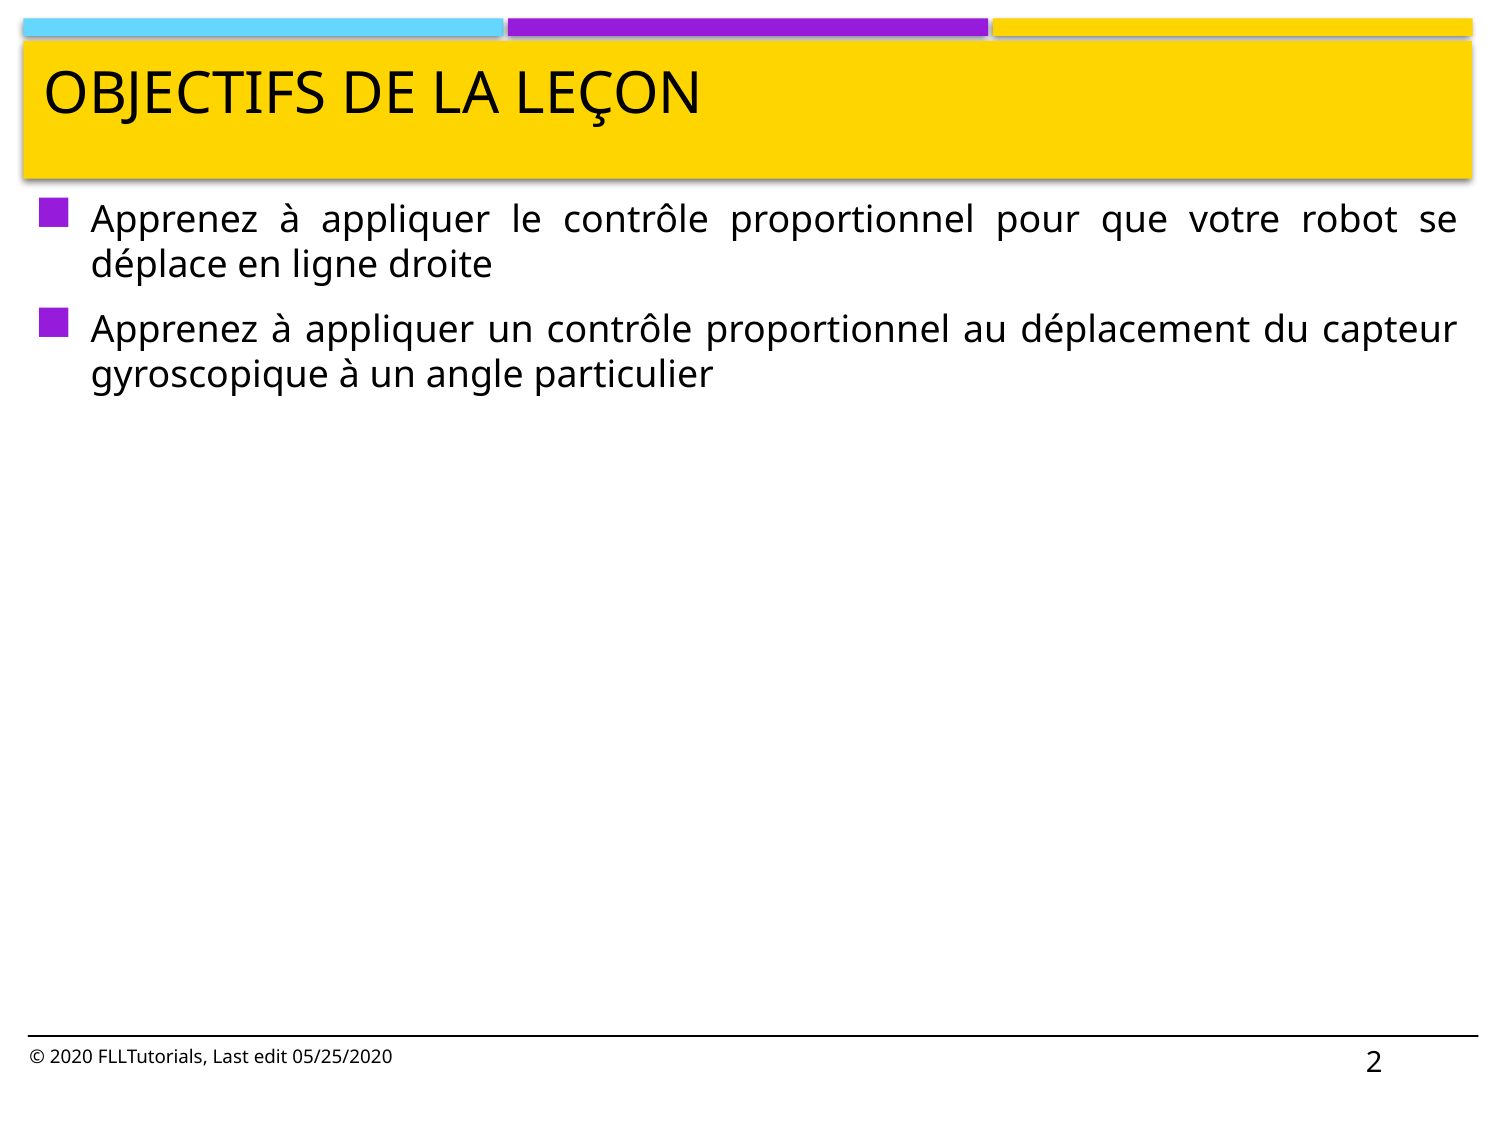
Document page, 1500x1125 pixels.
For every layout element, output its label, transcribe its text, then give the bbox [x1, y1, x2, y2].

footer © 2020 FLLTutorials, Last edit 05/25/2020 [14, 1036, 814, 1097]
slide_number 2 [1351, 1036, 1478, 1097]
list Apprenez à appliquer le contrôle proportionnel pour que votre robot se déplace en ligne droite Apprenez à appliquer un contrôle proportionnel au déplacement du capteur gyroscopique à un angle particulier [25, 187, 1475, 583]
title Objectifs de la leçon [28, 48, 1464, 172]
